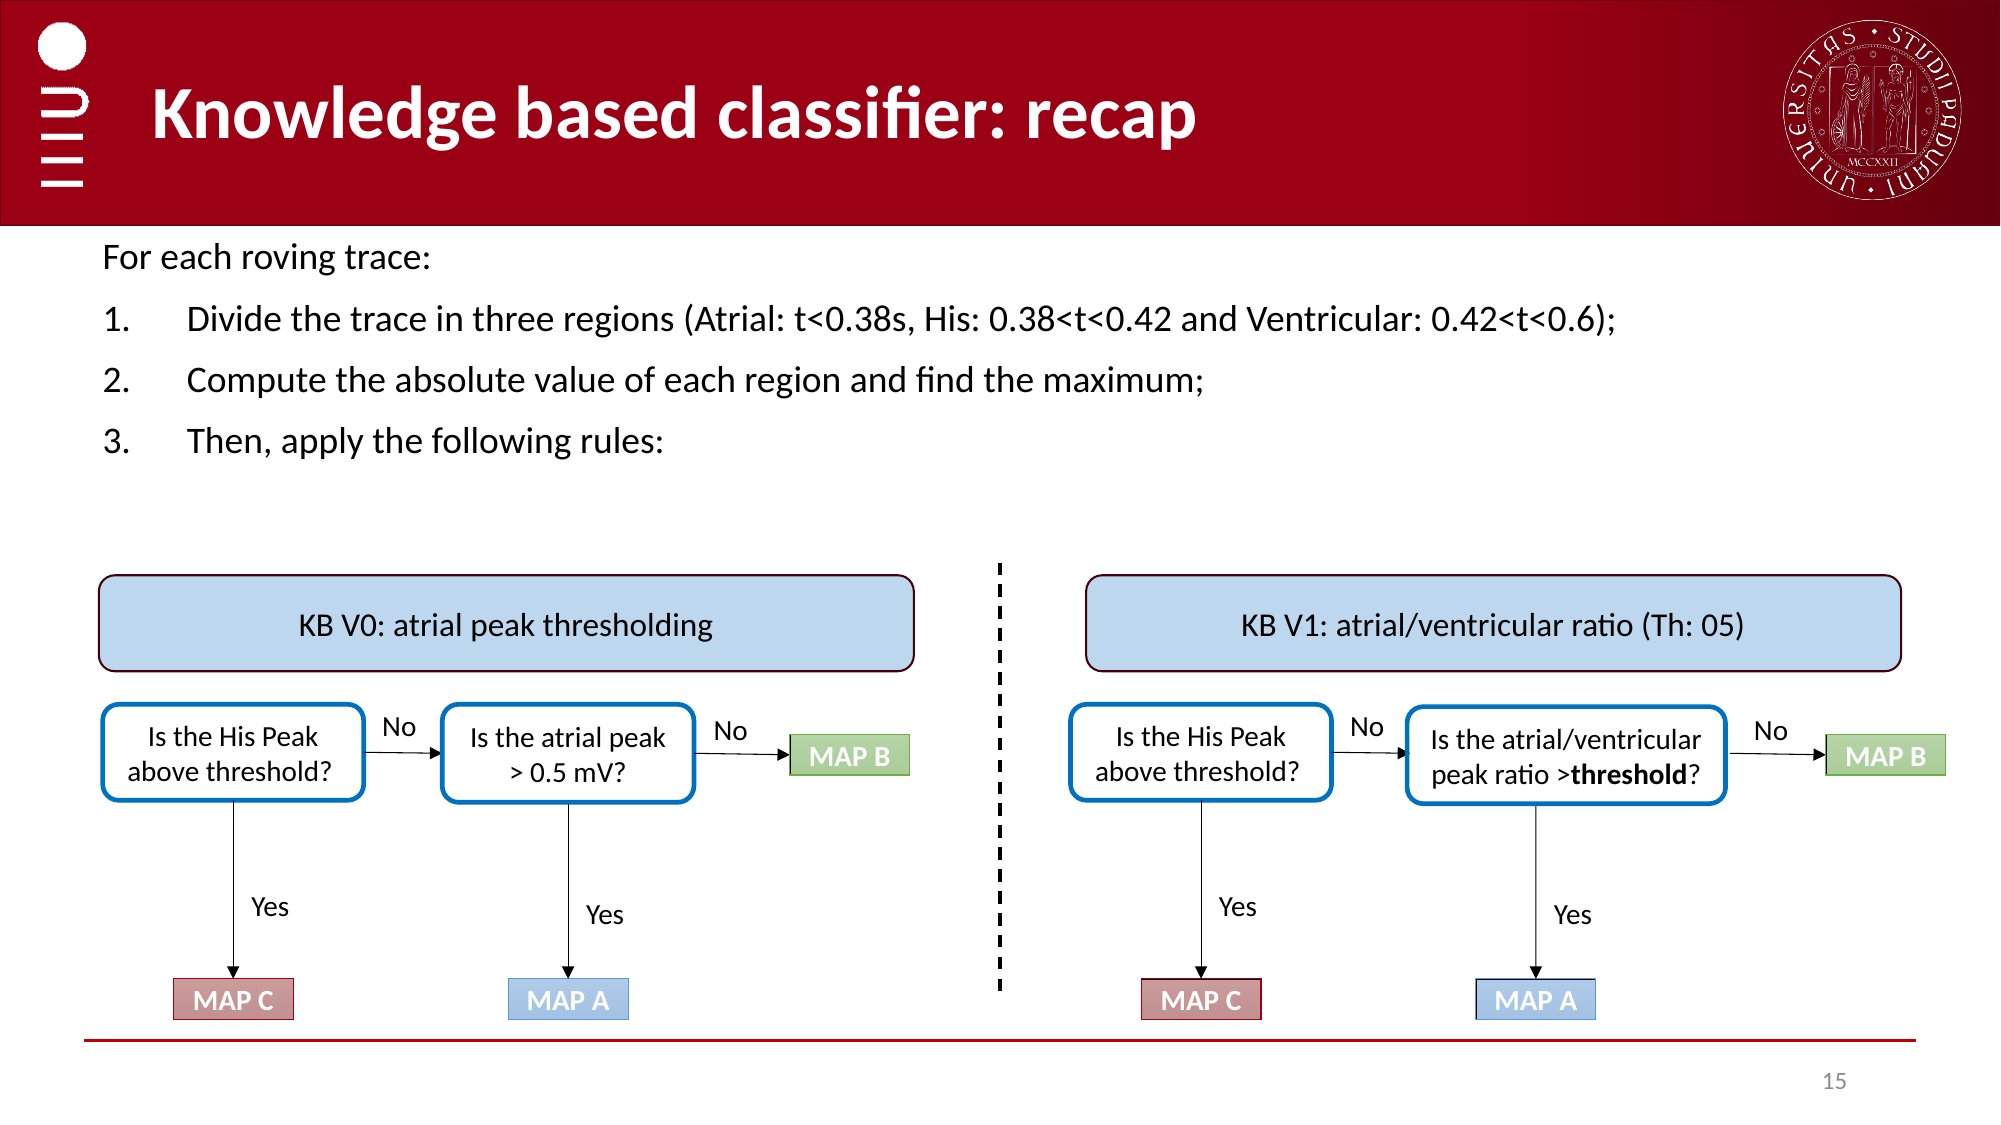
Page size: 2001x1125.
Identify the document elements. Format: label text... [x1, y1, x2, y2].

text_box KB V1: atrial/ventricular ratio (Th: 05) [1085, 574, 1903, 673]
list For each roving trace: Divide the trace in three regions (Atrial: t<0.38s, His: 0.38<t<0.42 and Ventricular: 0.42<t<0.6); Compute the absolute value of each region and find the maximum; Then, apply the following rules: [87, 230, 1813, 293]
title Knowledge based classifier: recap [137, 34, 1763, 194]
picture [1783, 20, 1963, 200]
text_box KB V0: atrial peak thresholding [97, 574, 915, 673]
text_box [102, 700, 910, 1020]
text_box [896, 356, 935, 385]
slide_number 15 [1412, 1049, 1863, 1110]
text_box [1070, 700, 1946, 1020]
